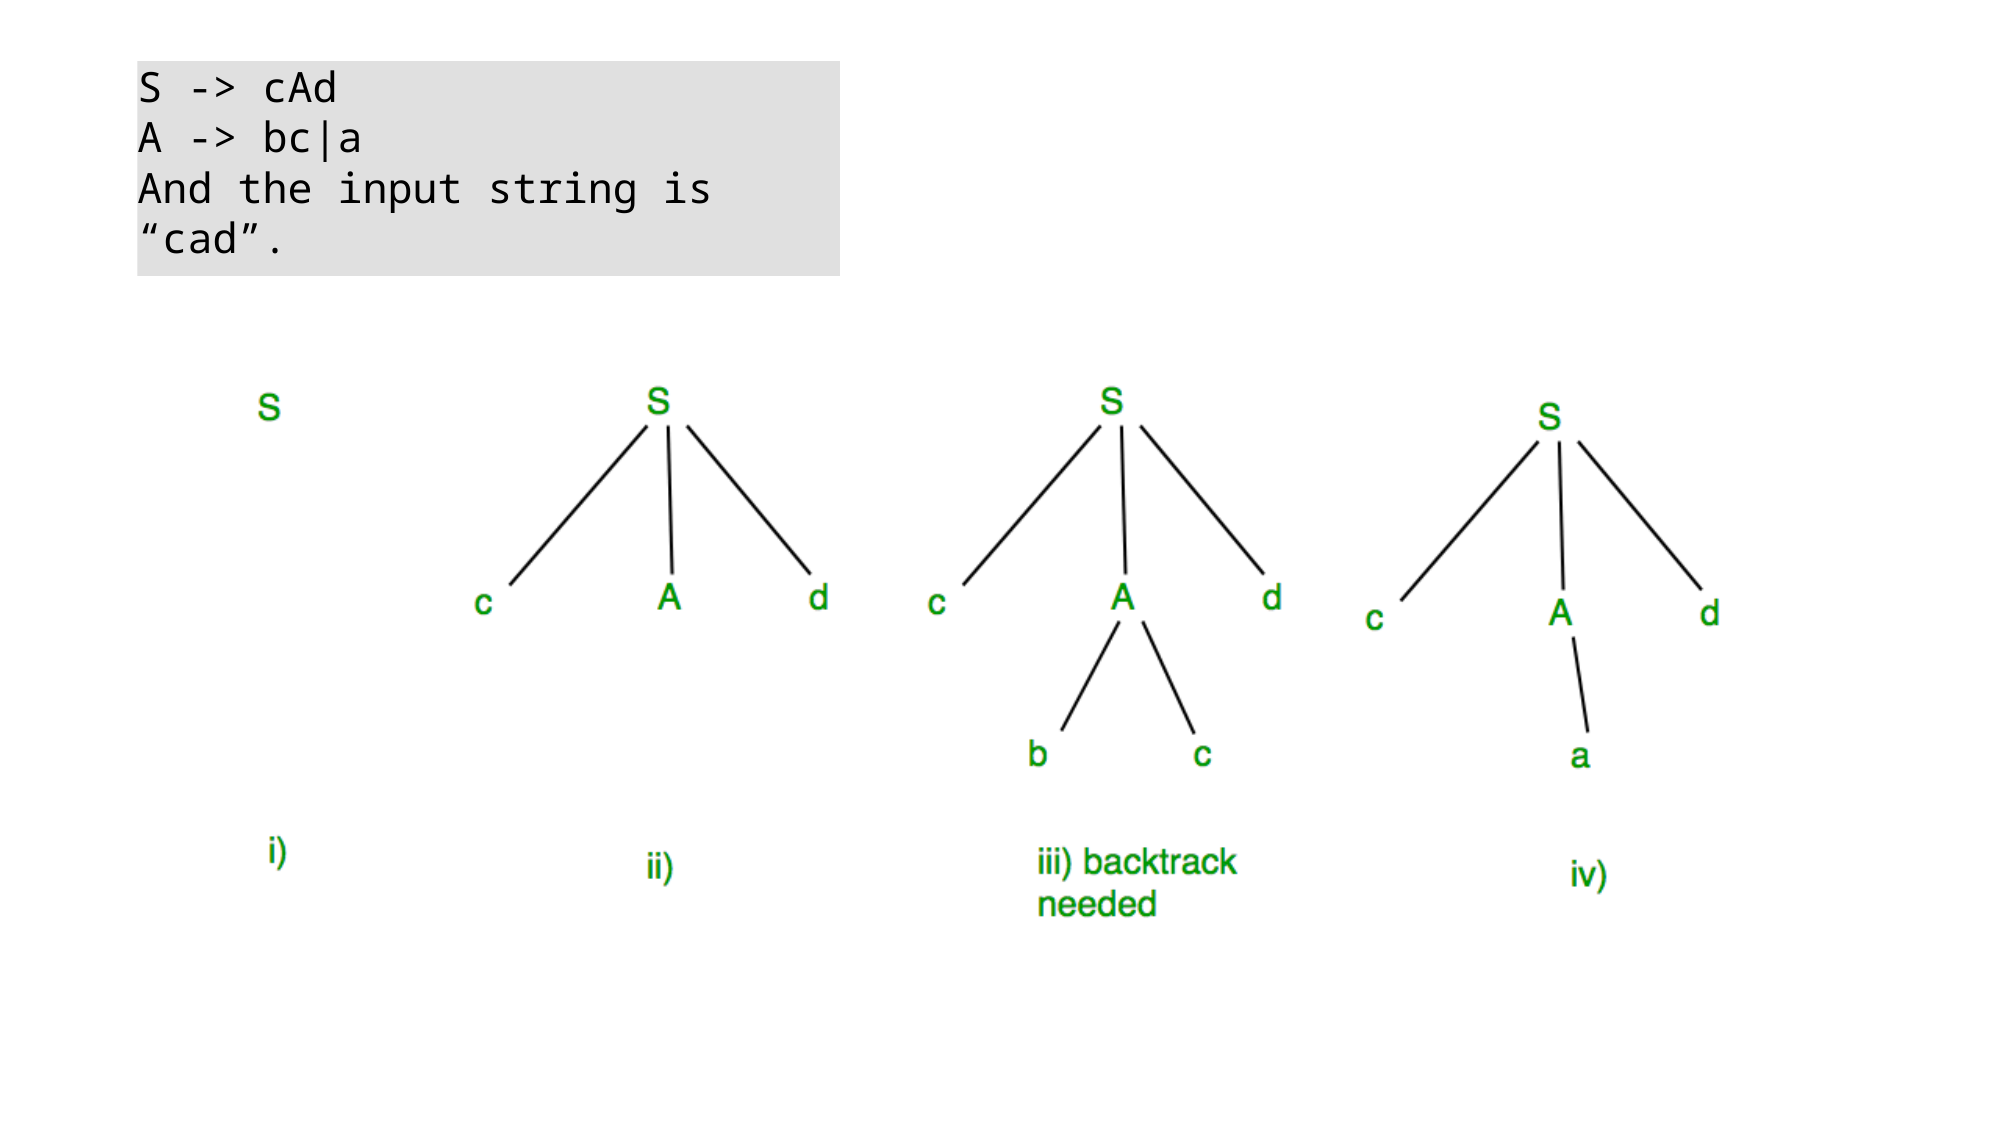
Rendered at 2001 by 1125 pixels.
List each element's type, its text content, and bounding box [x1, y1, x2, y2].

title S -> cAd A -> bc|a And the input string is “cad”. [137, 61, 840, 276]
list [222, 347, 1778, 966]
